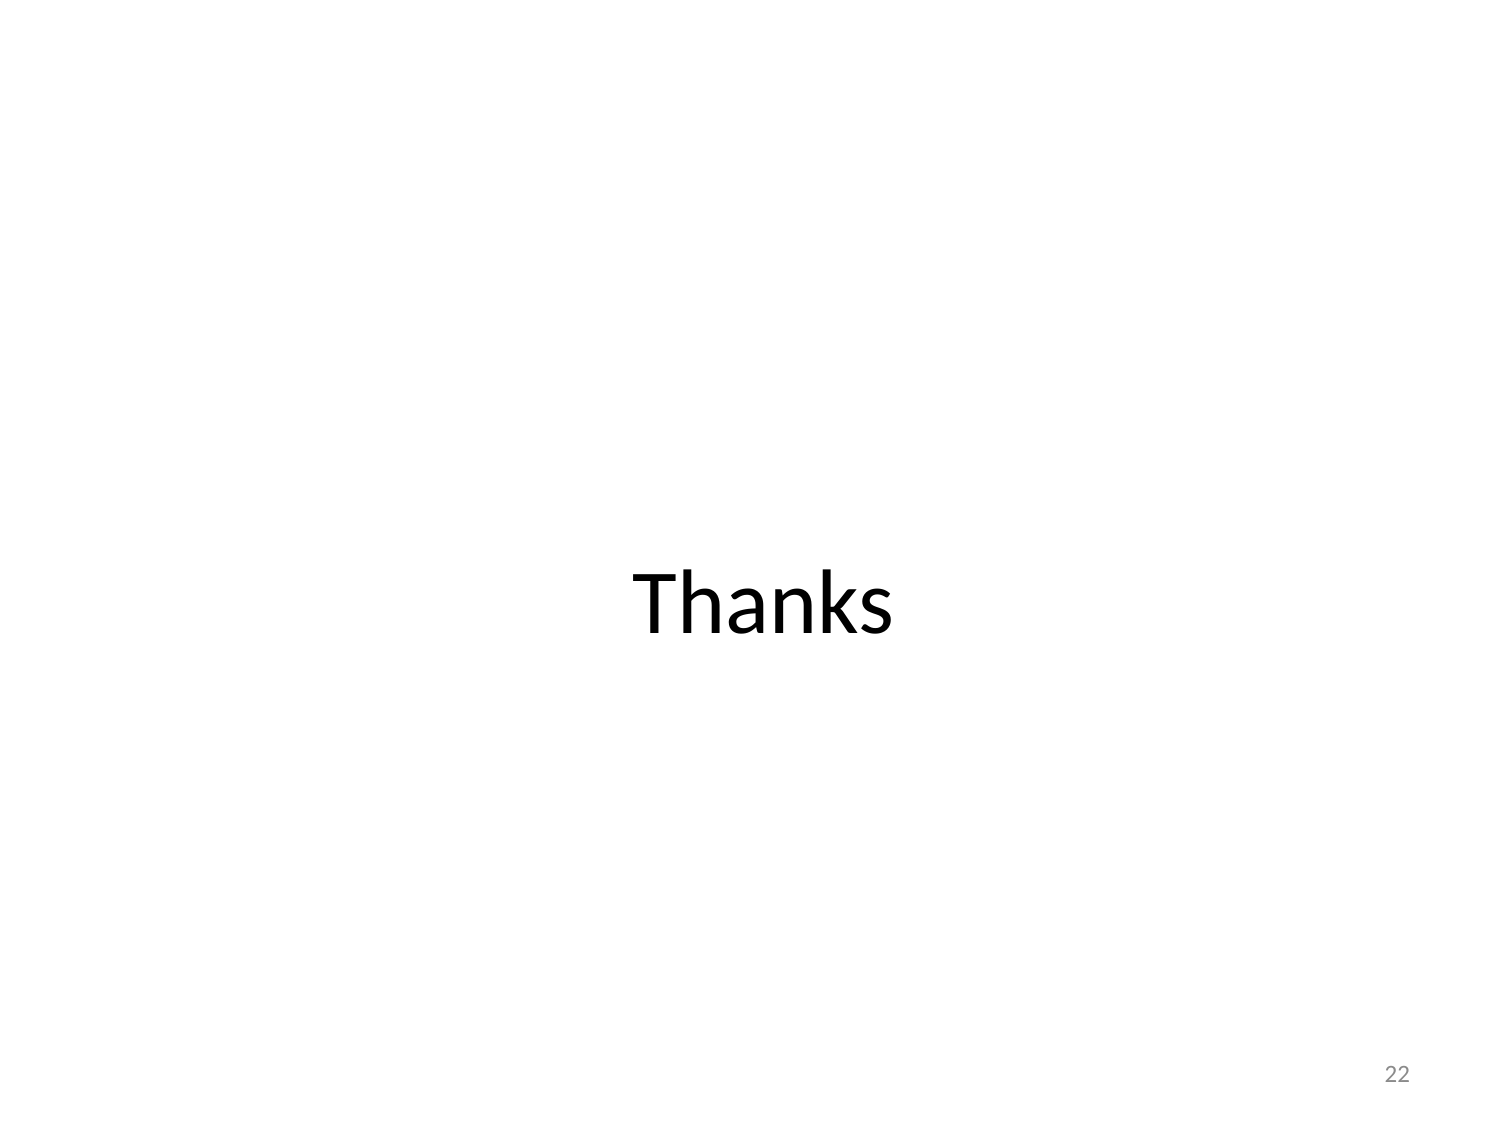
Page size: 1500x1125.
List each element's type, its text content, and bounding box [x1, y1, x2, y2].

title Thanks [88, 503, 1439, 691]
slide_number 22 [1074, 1042, 1425, 1103]
